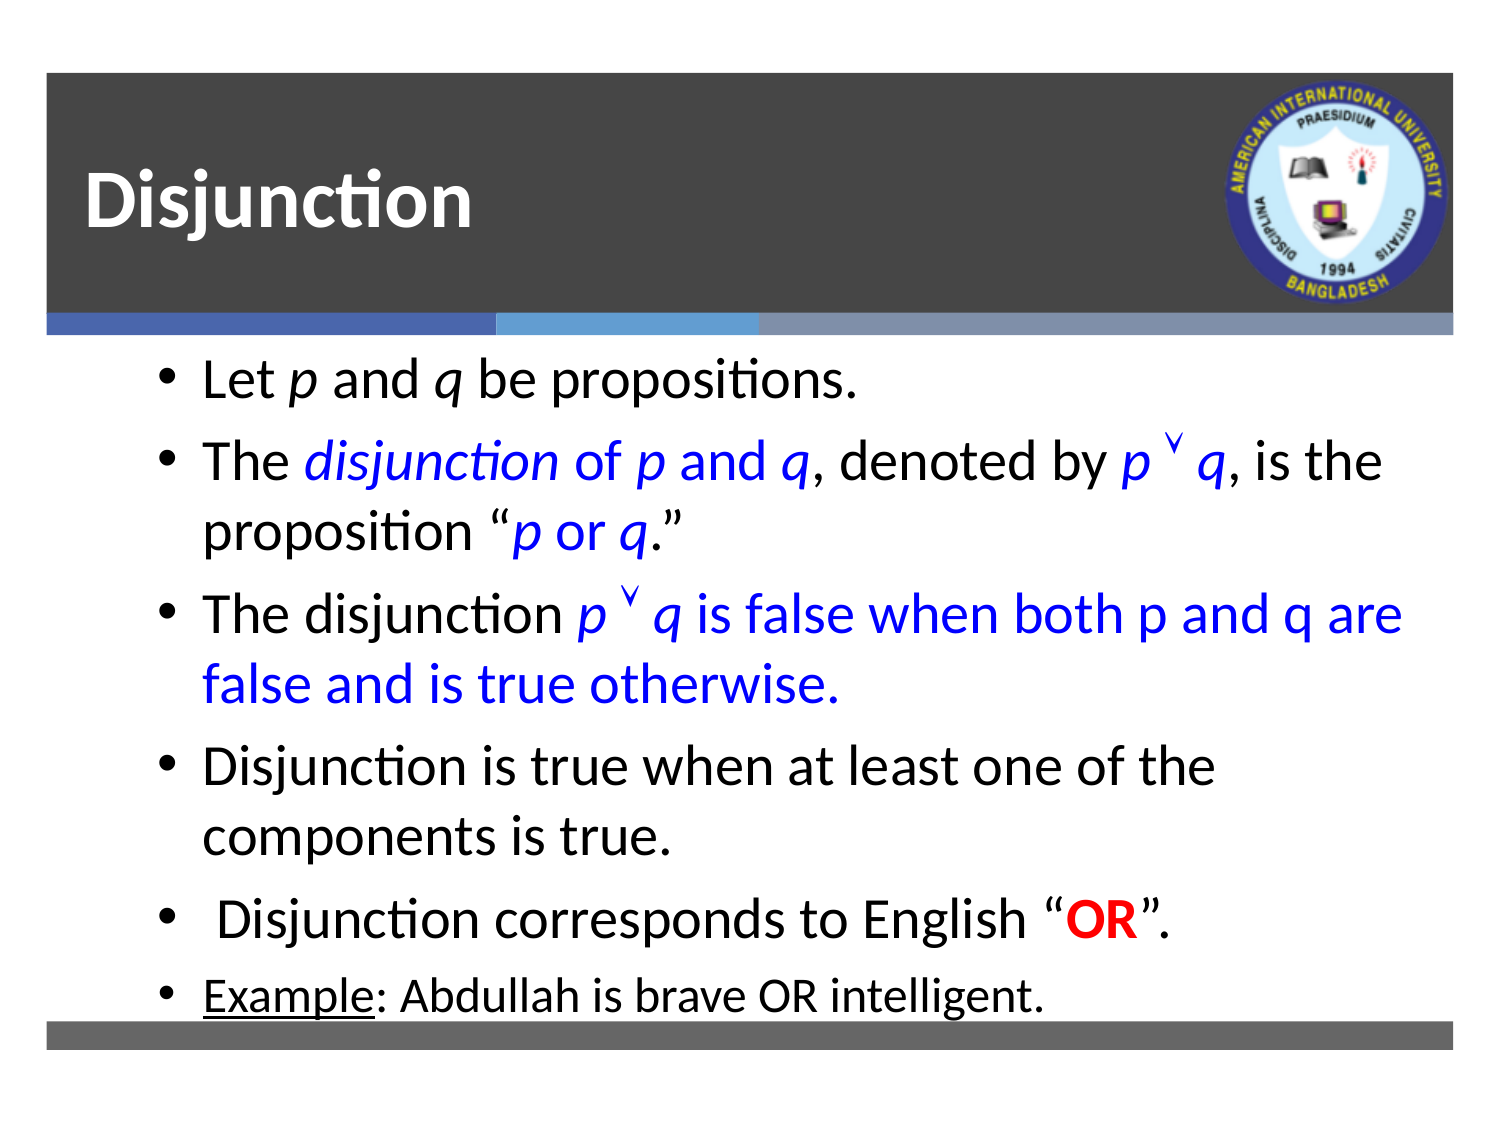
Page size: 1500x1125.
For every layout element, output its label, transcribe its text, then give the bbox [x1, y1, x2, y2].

picture [1220, 75, 1454, 310]
text_box Let p and q be propositions. The disjunction of p and q, denoted by p  q, is the proposition “p or q.” The disjunction p  q is false when both p and q are false and is true otherwise. Disjunction is true when at least one of the components is true. Disjunction corresponds to English “OR”. Example: Abdullah is brave OR intelligent. [143, 332, 1500, 1113]
title Disjunction [69, 73, 1351, 253]
